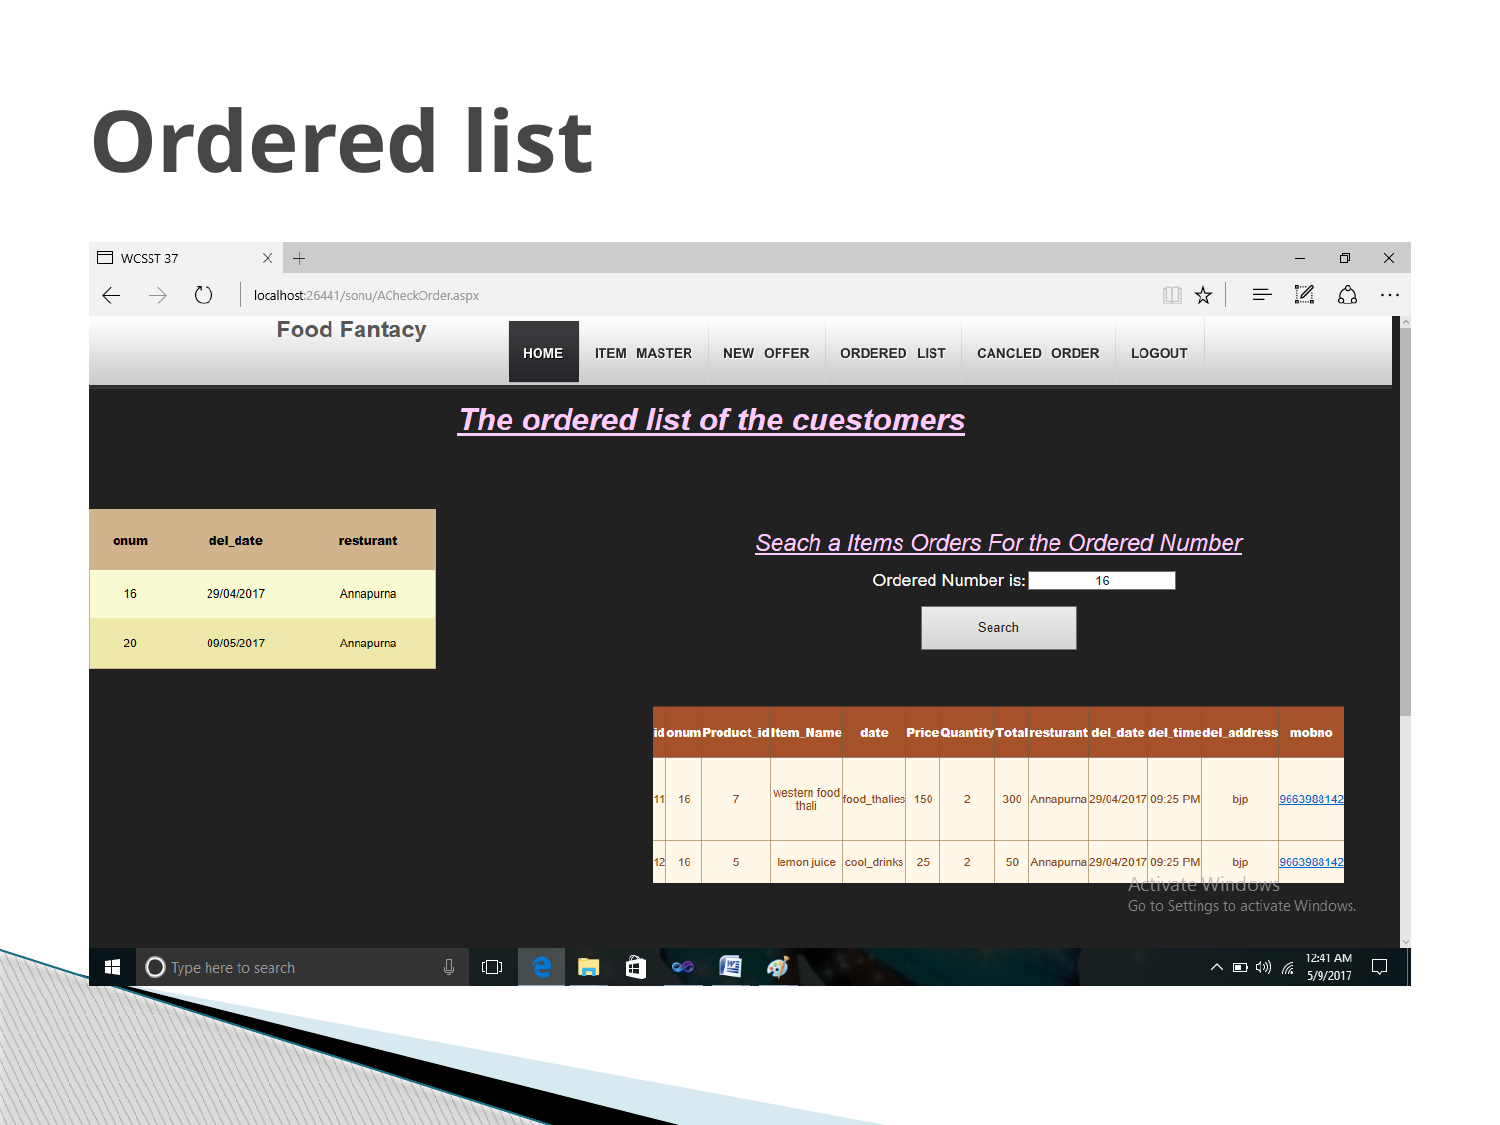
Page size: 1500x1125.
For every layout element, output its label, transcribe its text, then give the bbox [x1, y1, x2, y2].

title Ordered list [75, 45, 1425, 233]
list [89, 242, 1411, 986]
